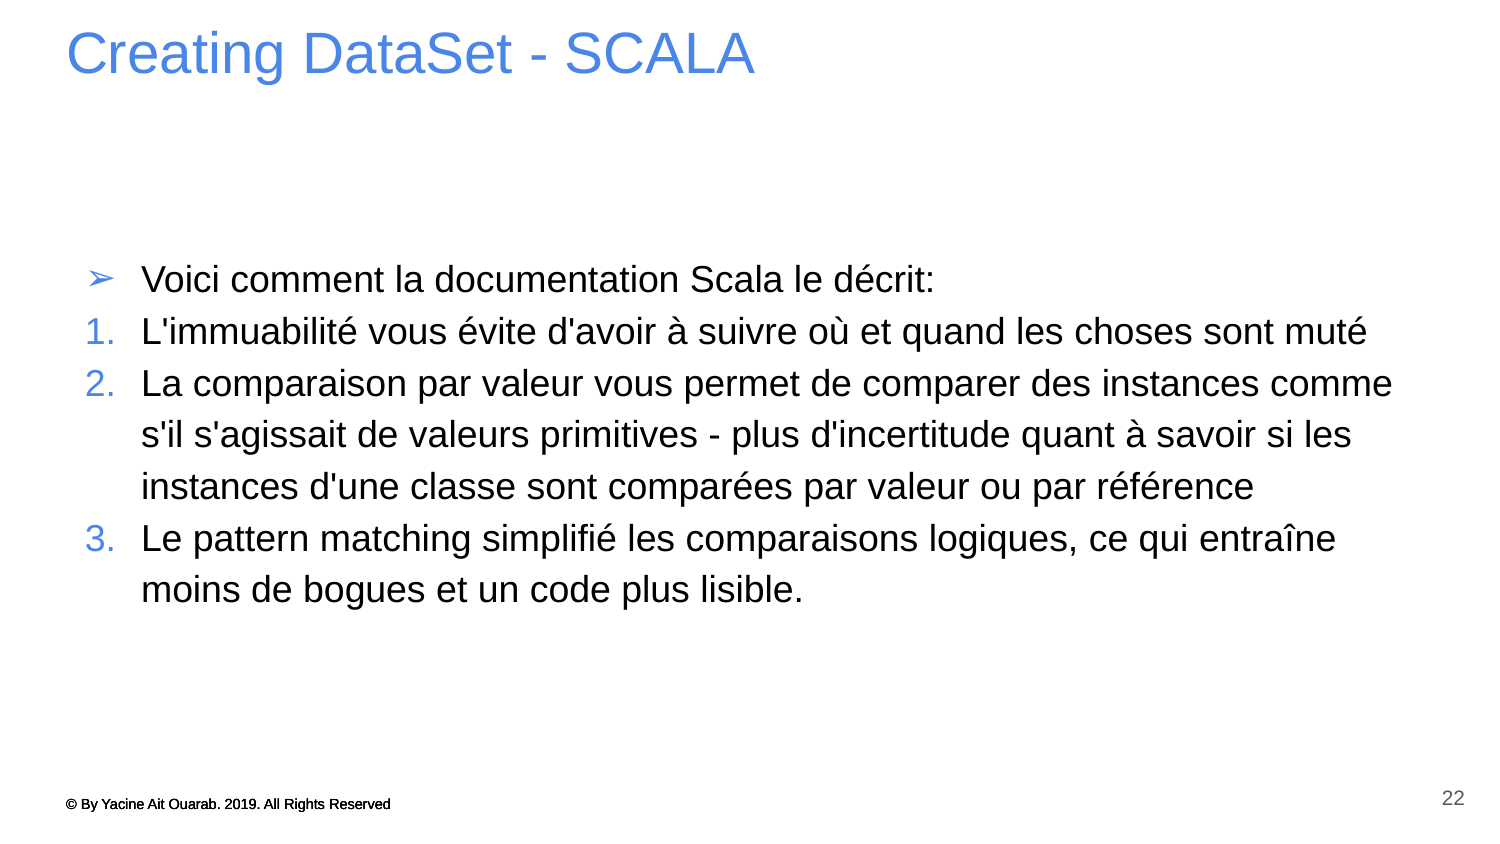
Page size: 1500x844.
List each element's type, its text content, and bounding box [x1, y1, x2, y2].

slide_number 22 [1389, 764, 1480, 830]
list Voici comment la documentation Scala le décrit: L'immuabilité vous évite d'avoir à suivre où et quand les choses sont muté La comparaison par valeur vous permet de comparer des instances comme s'il s'agissait de valeurs primitives - plus d'incertitude quant à savoir si les instances d'une classe sont comparées par valeur ou par référence Le pattern matching simplifié les comparaisons logiques, ce qui entraîne moins de bogues et un code plus lisible. [51, 93, 1449, 765]
title Creating DataSet - SCALA [51, 0, 1449, 93]
